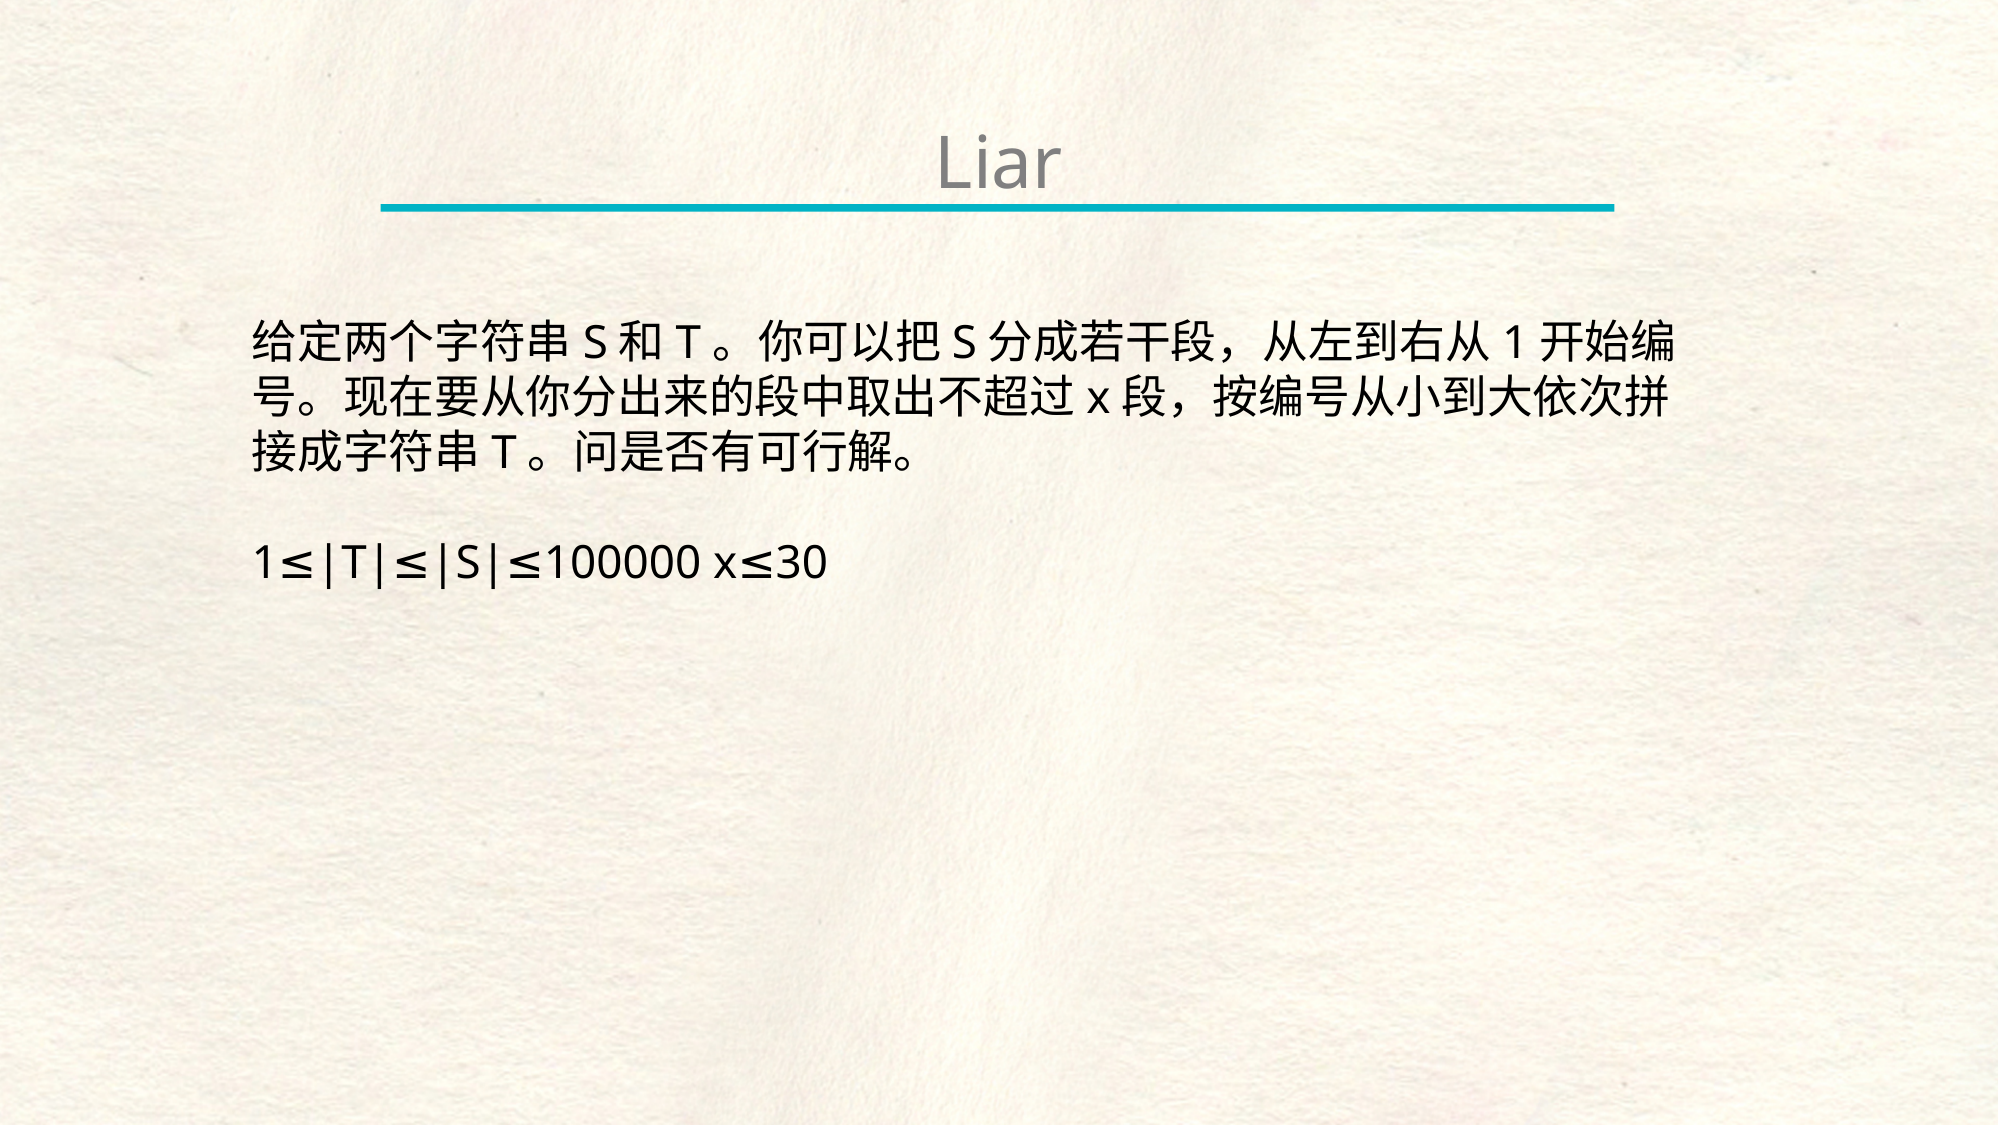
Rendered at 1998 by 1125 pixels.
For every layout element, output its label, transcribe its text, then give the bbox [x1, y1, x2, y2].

picture [0, 0, 1998, 1125]
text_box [380, 108, 1615, 212]
text_box 给定两个字符串S和T。你可以把S分成若干段，从左到右从1开始编号。现在要从你分出来的段中取出不超过x段，按编号从小到大依次拼接成字符串T。问是否有可行解。 1≤|T|≤|S|≤100000 x≤30 [244, 304, 1717, 595]
